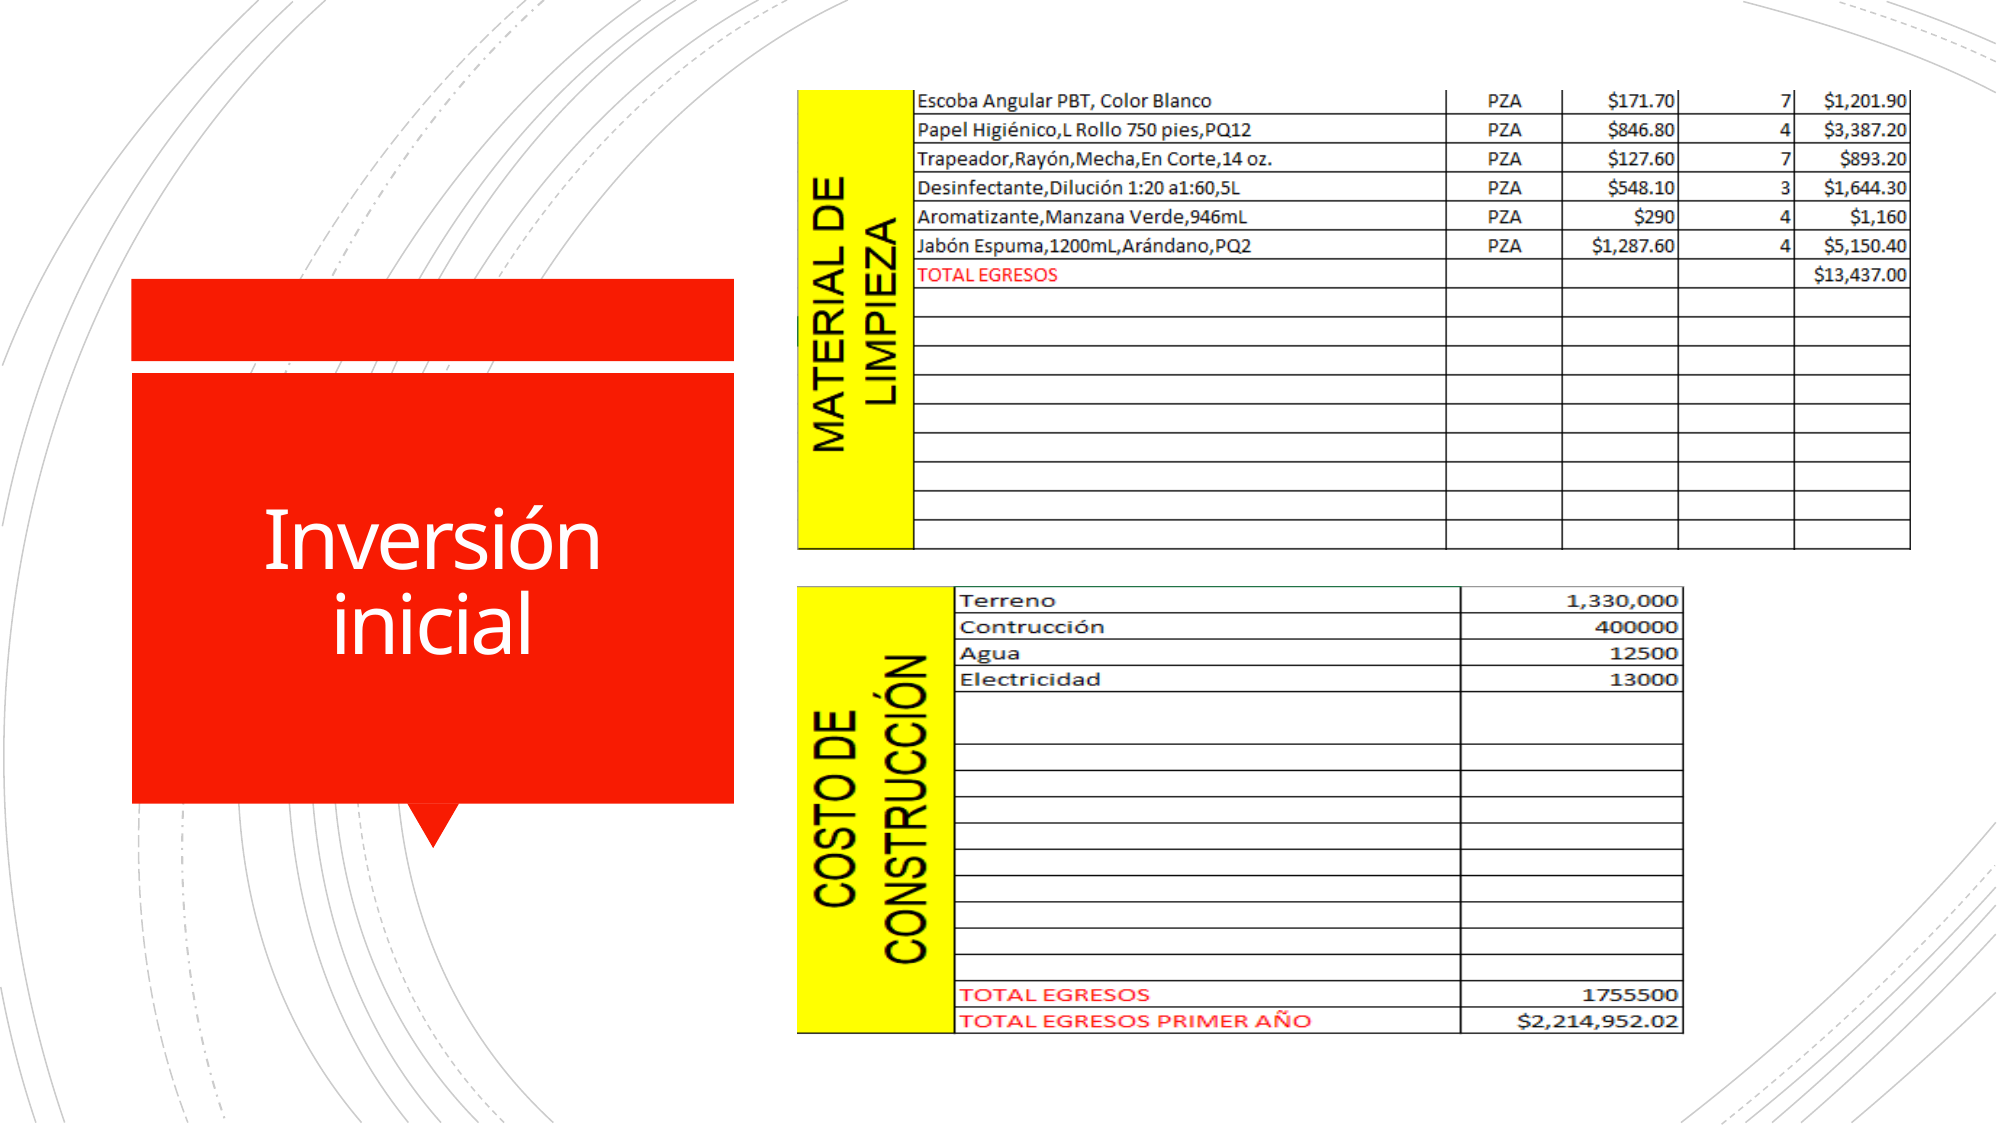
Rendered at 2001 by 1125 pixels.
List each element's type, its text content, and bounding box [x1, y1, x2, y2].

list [796, 90, 1912, 550]
picture [796, 586, 1685, 1035]
title Inversión inicial [145, 383, 721, 789]
